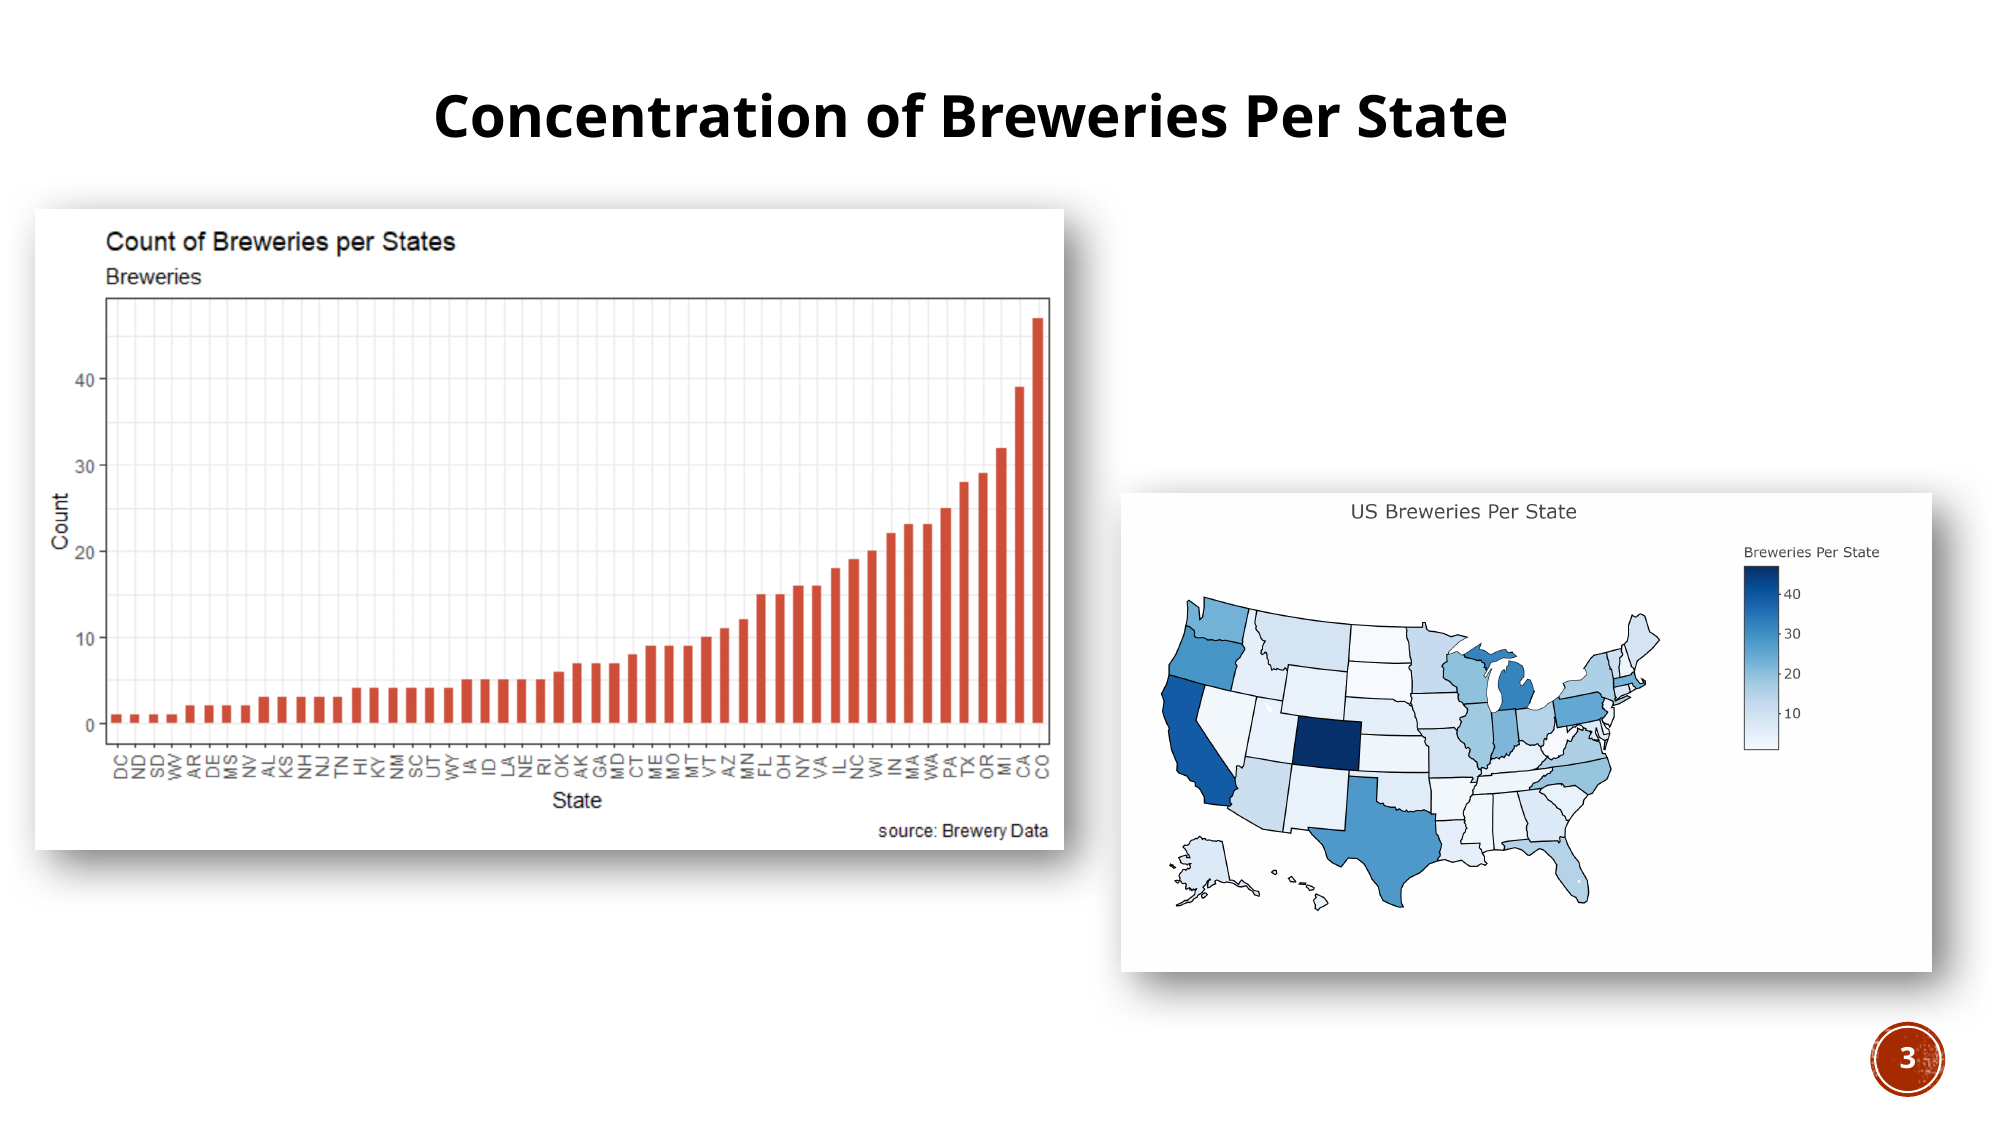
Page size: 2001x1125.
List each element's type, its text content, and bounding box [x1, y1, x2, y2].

text_box Concentration of Breweries Per State [262, 72, 1680, 157]
slide_number 3 [1855, 1028, 1961, 1089]
picture [1121, 493, 1932, 972]
picture [35, 209, 1064, 850]
